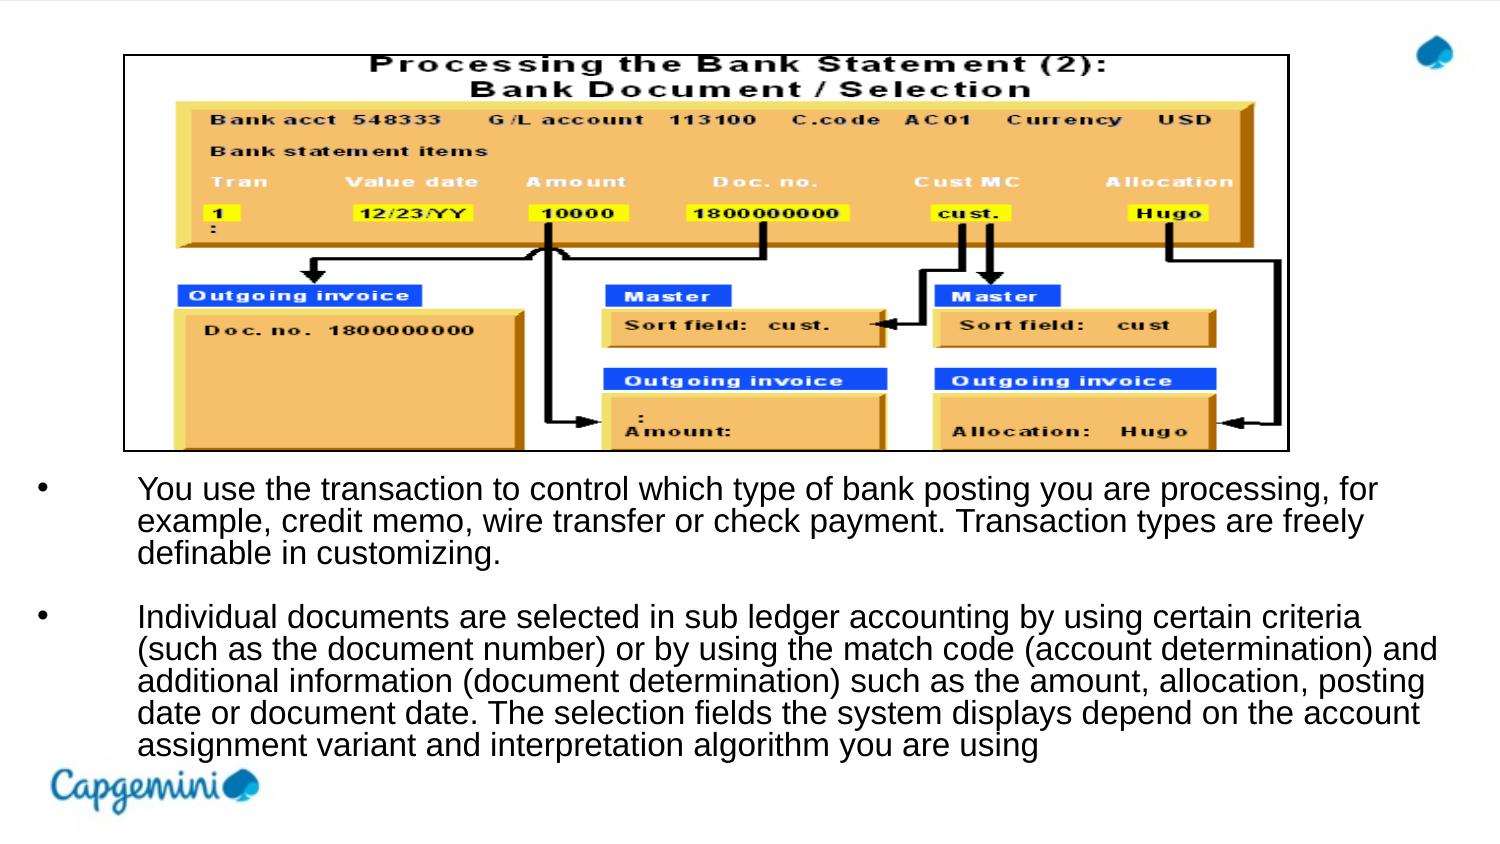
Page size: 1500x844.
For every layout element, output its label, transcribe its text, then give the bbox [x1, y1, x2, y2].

picture [0, 0, 1500, 844]
text_box You use the transaction to control which type of bank posting you are processing, for example, credit memo, wire transfer or check payment. Transaction types are freely definable in customizing. Individual documents are selected in sub ledger accounting by using certain criteria (such as the document number) or by using the match code (account determination) and additional information (document determination) such as the amount, allocation, posting date or document date. The selection fields the system displays depend on the account assignment variant and interpretation algorithm you are using [22, 468, 1464, 770]
title [56, 6, 1412, 99]
